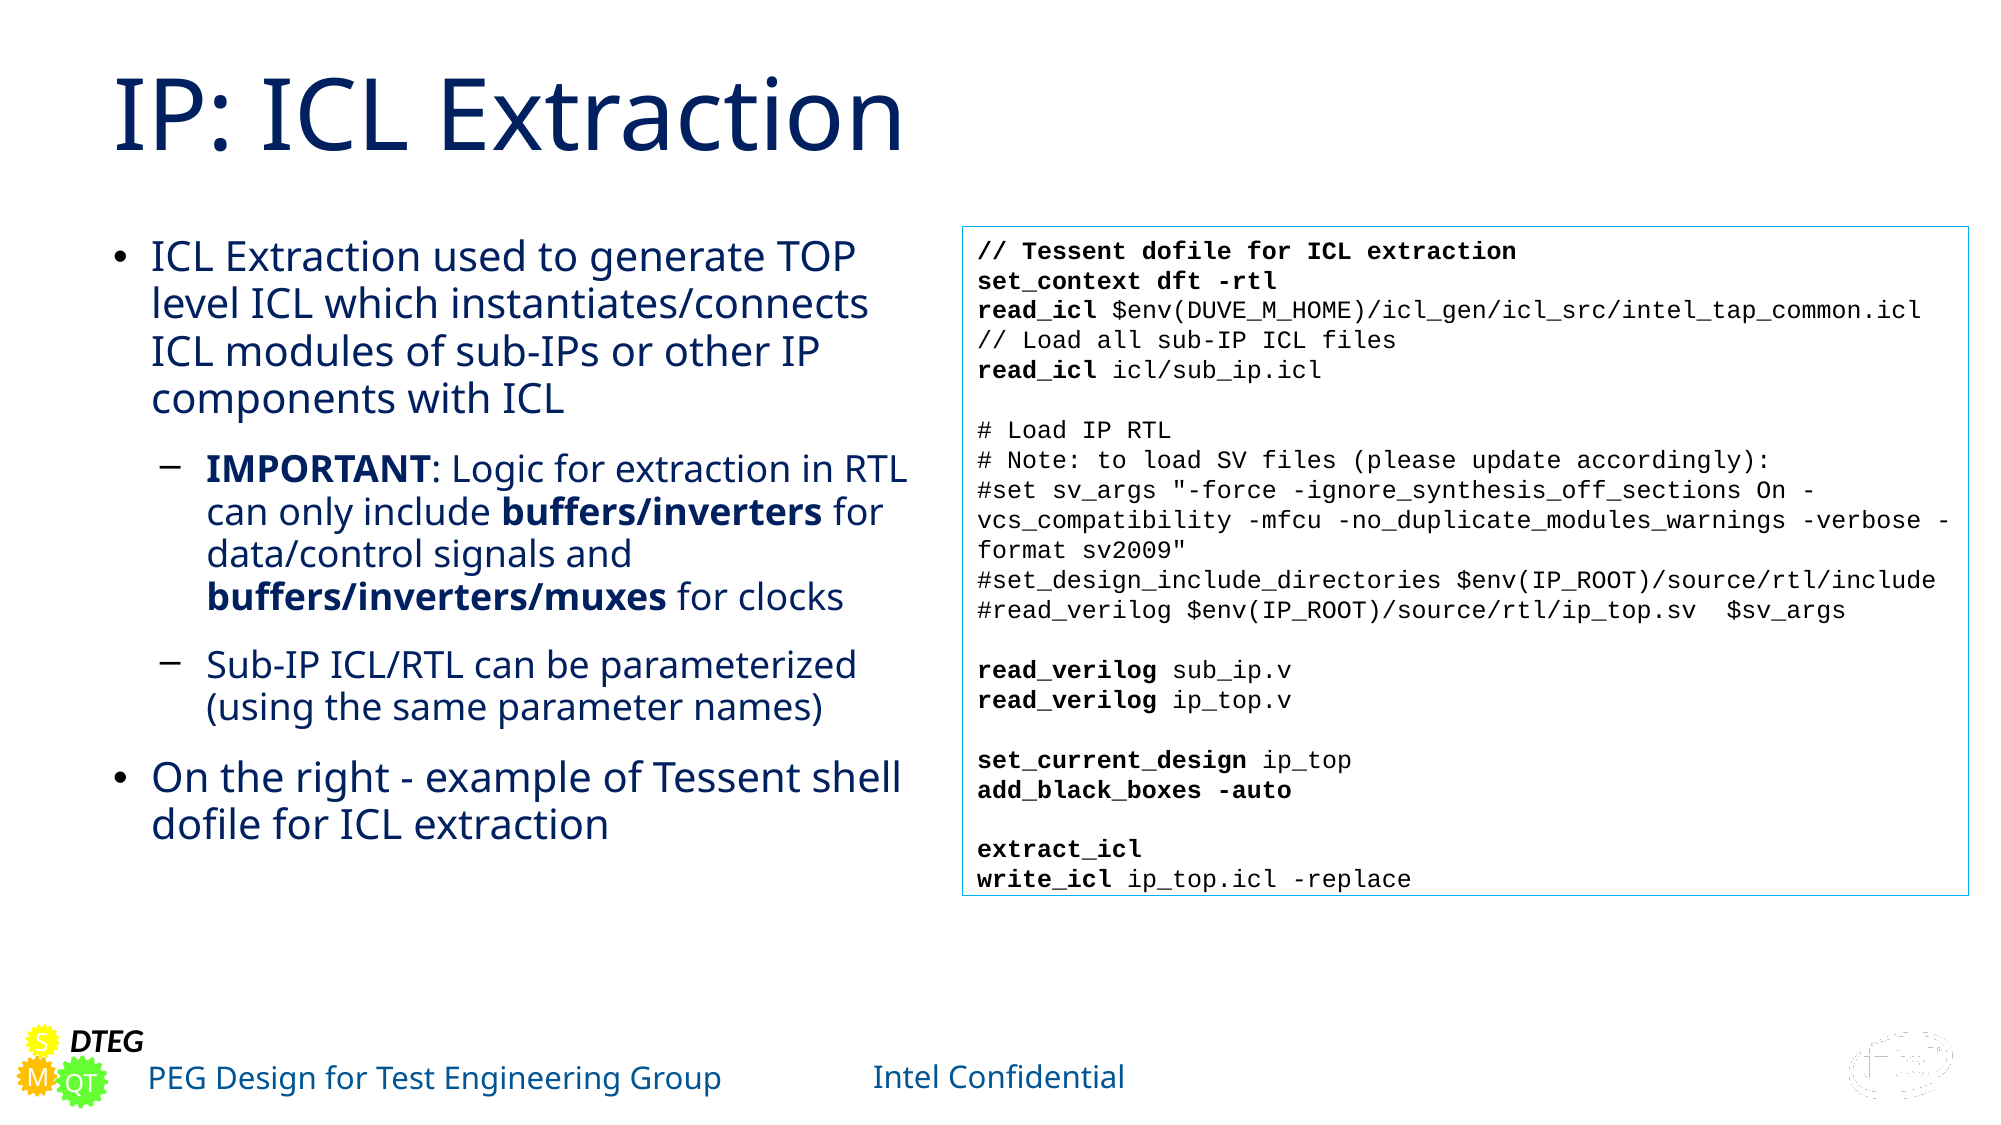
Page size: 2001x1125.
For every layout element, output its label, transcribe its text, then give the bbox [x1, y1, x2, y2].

picture [1845, 1028, 1955, 1103]
text_box // Tessent dofile for ICL extraction set_context dft -rtl read_icl $env(DUVE_M_HOME)/icl_gen/icl_src/intel_tap_common.icl // Load all sub-IP ICL files read_icl icl/sub_ip.icl # Load IP RTL # Note: to load SV files (please update accordingly): #set sv_args "-force -ignore_synthesis_off_sections On -vcs_compatibility -mfcu -no_duplicate_modules_warnings -verbose -format sv2009" #set_design_include_directories $env(IP_ROOT)/source/rtl/include #read_verilog $env(IP_ROOT)/source/rtl/ip_top.sv $sv_args read_verilog sub_ip.v read_verilog ip_top.v set_current_design ip_top add_black_boxes -auto extract_icl write_icl ip_top.icl -replace [962, 226, 1969, 896]
title IP: ICL Extraction [99, 44, 1901, 192]
list ICL Extraction used to generate TOP level ICL which instantiates/connects ICL modules of sub-IPs or other IP components with ICL IMPORTANT: Logic for extraction in RTL can only include buffers/inverters for data/control signals and buffers/inverters/muxes for clocks Sub-IP ICL/RTL can be parameterized (using the same parameter names) On the right - example of Tessent shell dofile for ICL extraction [99, 226, 951, 1006]
